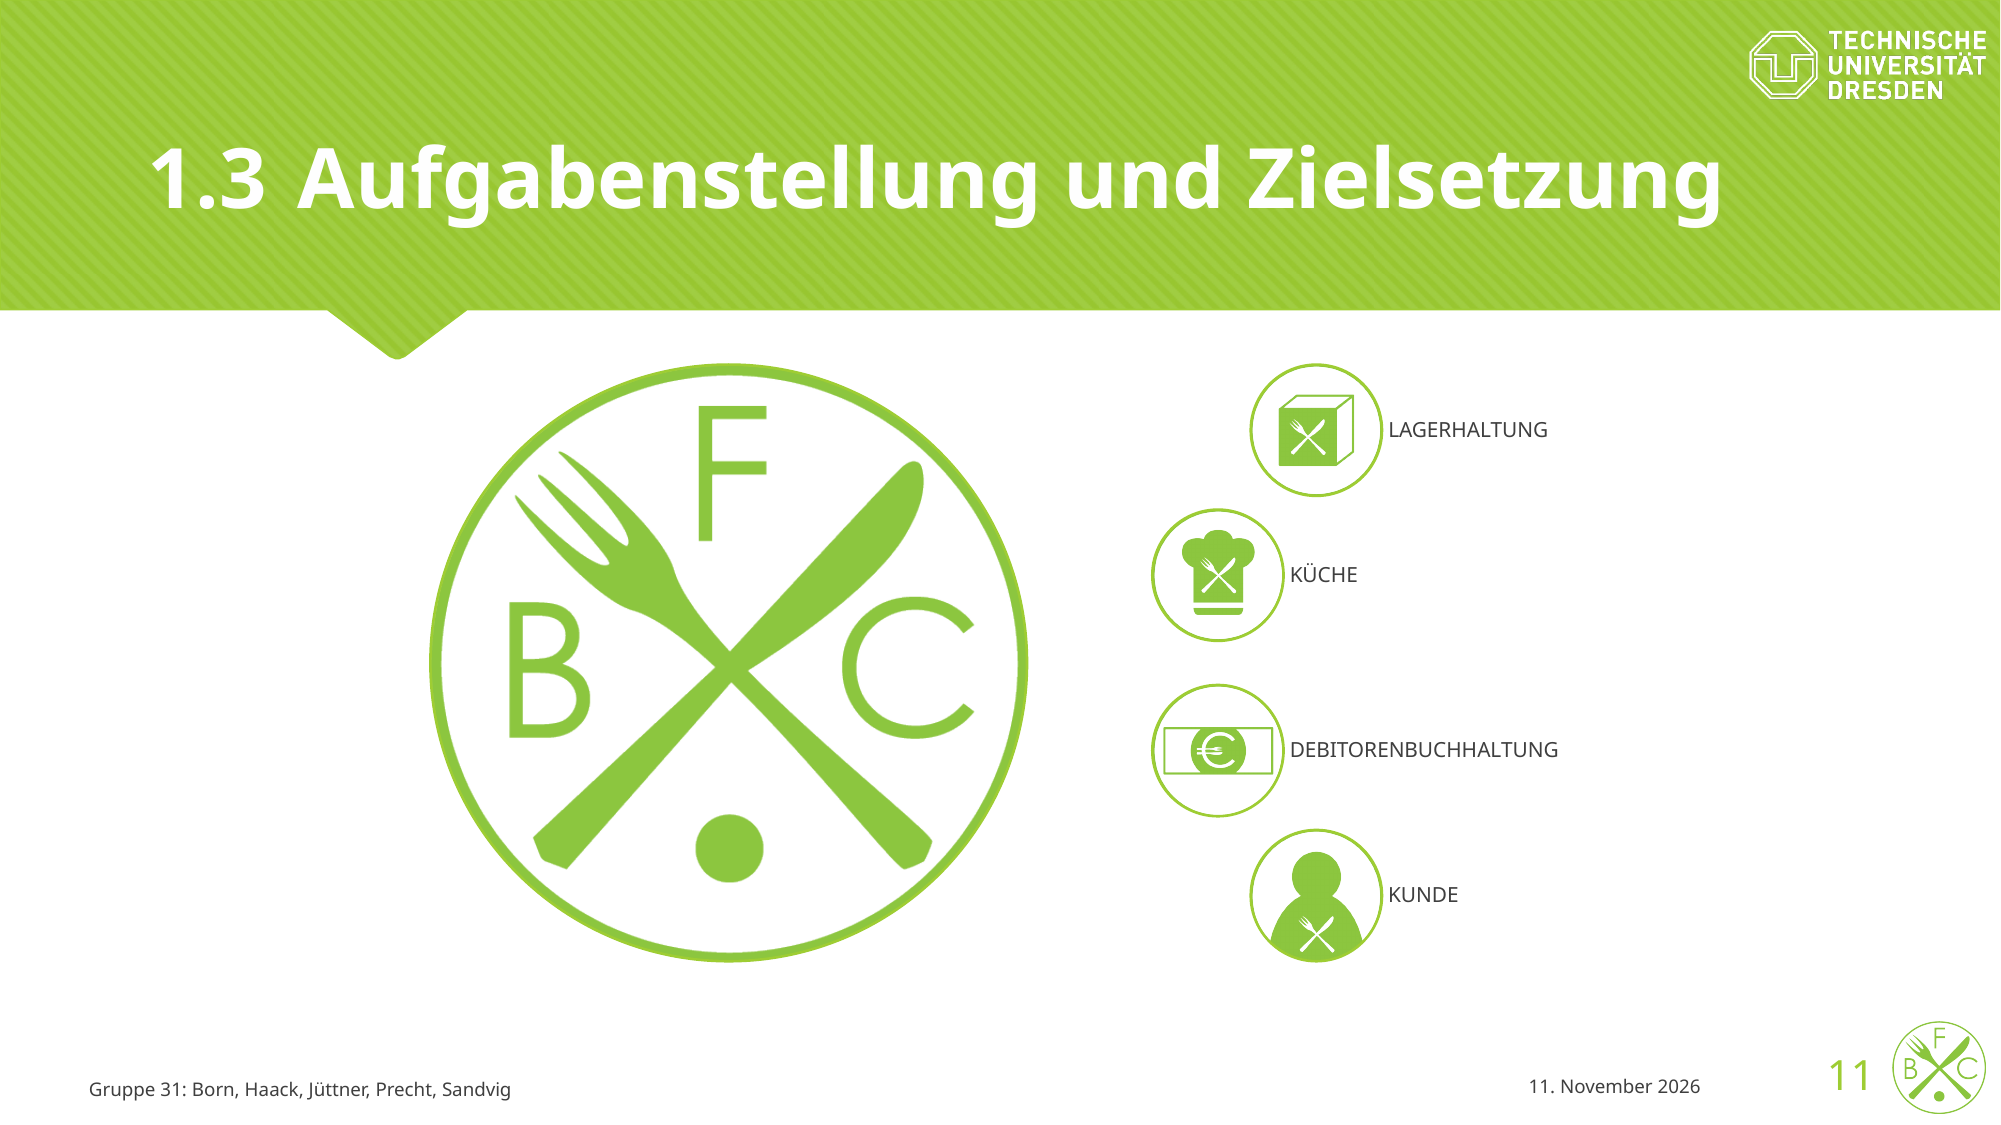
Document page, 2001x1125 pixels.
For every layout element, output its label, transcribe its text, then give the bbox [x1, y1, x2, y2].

picture [1892, 1021, 1986, 1114]
slide_number 11 [1715, 1027, 1890, 1108]
footer Gruppe 31: Born, Haack, Jüttner, Precht, Sandvig [74, 1047, 1493, 1108]
picture [1749, 29, 1986, 100]
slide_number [1495, 1047, 1715, 1108]
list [134, 364, 1866, 962]
title 1.3 Aufgabenstellung und Zielsetzung [132, 73, 1868, 233]
